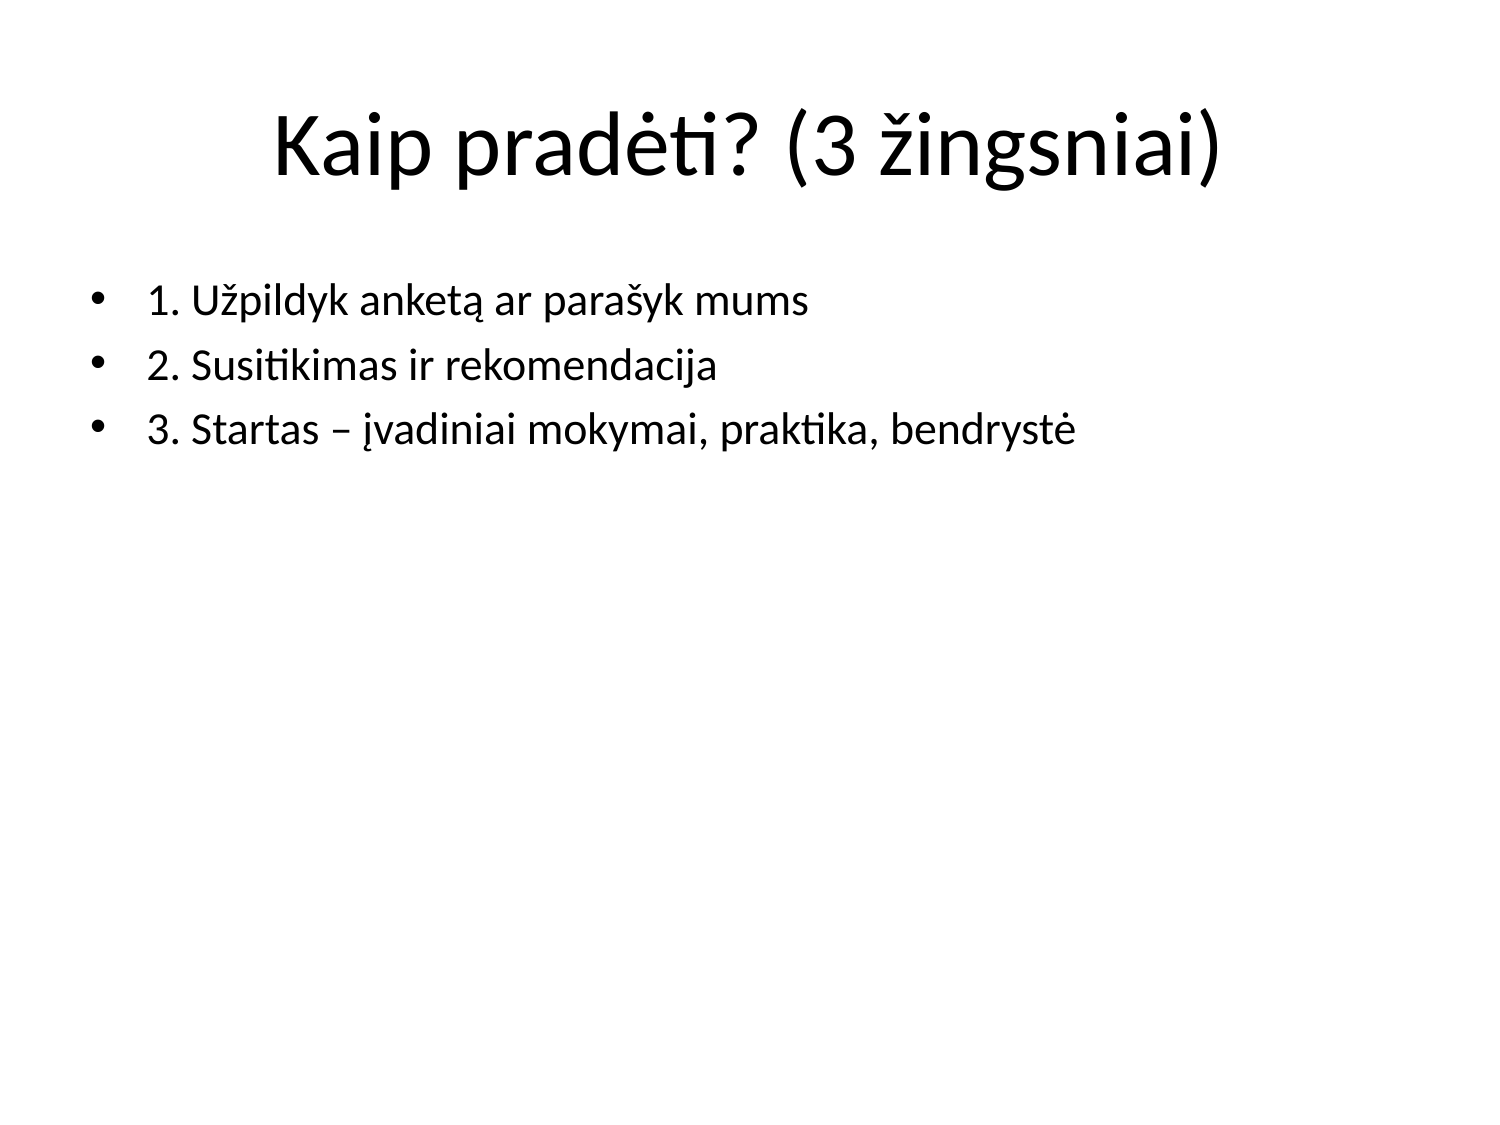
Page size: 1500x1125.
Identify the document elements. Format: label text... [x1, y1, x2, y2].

list 1. Užpildyk anketą ar parašyk mums 2. Susitikimas ir rekomendacija 3. Startas – įvadiniai mokymai, praktika, bendrystė [75, 262, 1425, 1005]
title Kaip pradėti? (3 žingsniai) [75, 45, 1425, 233]
